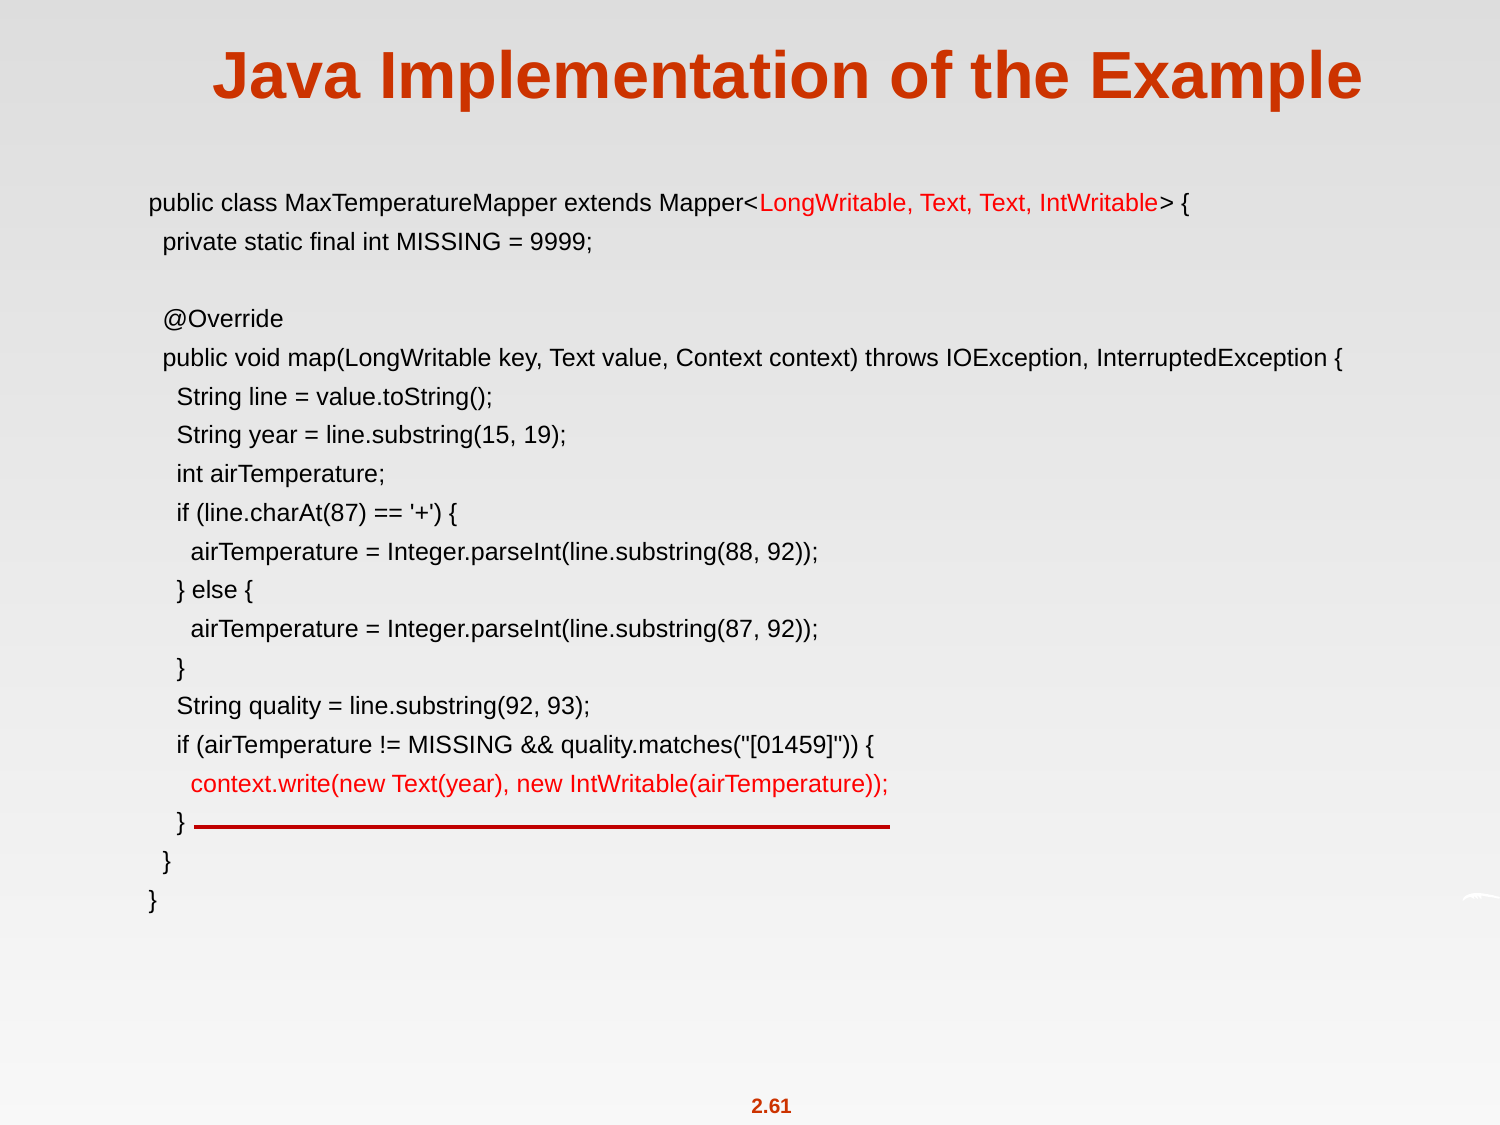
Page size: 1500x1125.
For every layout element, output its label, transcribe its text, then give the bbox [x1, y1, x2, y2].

title Java Implementation of the Example [126, 19, 1451, 120]
list public class MaxTemperatureMapper extends Mapper<LongWritable, Text, Text, IntWritable> { private static final int MISSING = 9999; @Override public void map(LongWritable key, Text value, Context context) throws IOException, InterruptedException { String line = value.toString(); String year = line.substring(15, 19); int airTemperature; if (line.charAt(87) == '+') { airTemperature = Integer.parseInt(line.substring(88, 92)); } else { airTemperature = Integer.parseInt(line.substring(87, 92)); } String quality = line.substring(92, 93); if (airTemperature != MISSING && quality.matches("[01459]")) { context.write(new Text(year), new IntWritable(airTemperature)); } } } [133, 179, 1391, 984]
